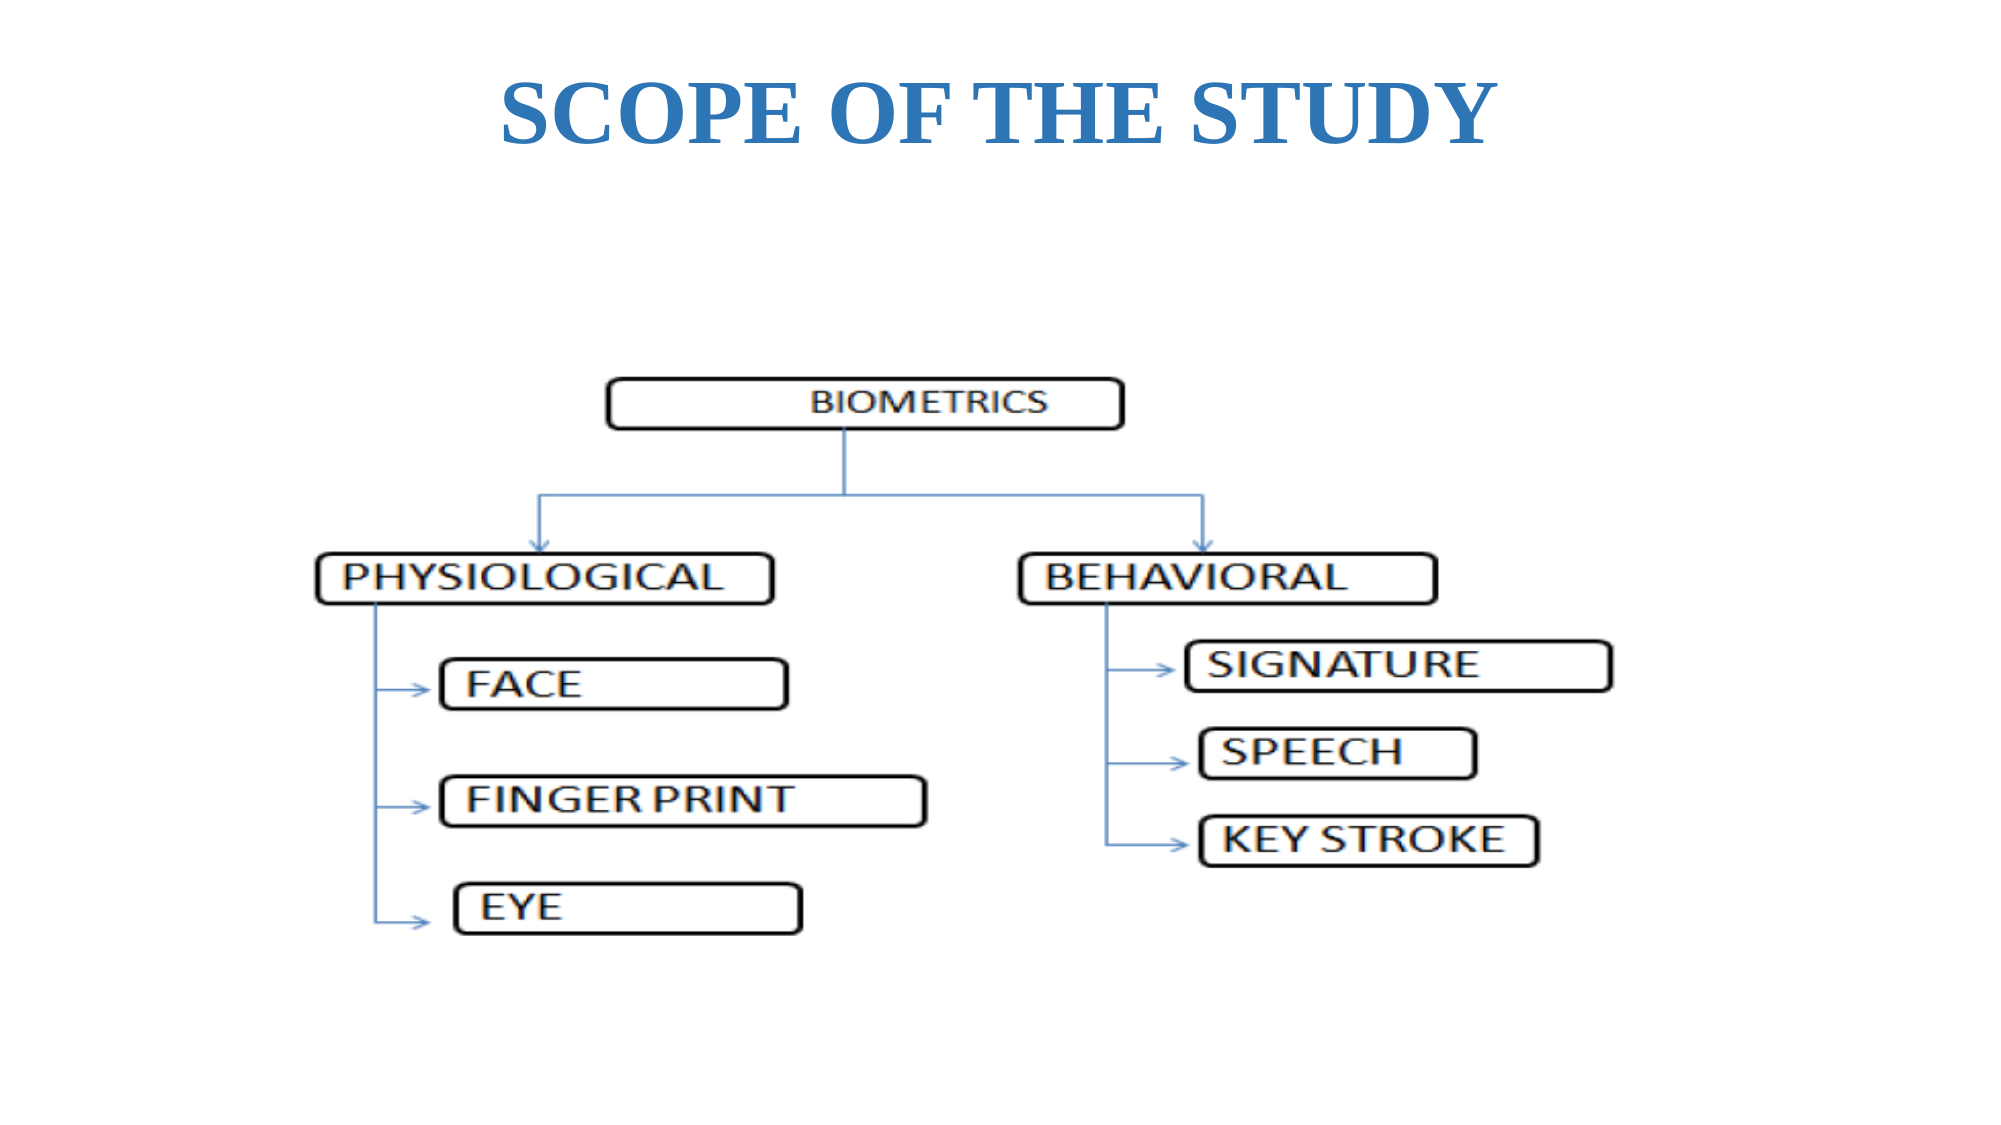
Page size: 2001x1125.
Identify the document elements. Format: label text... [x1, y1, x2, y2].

title SCOPE OF THE STUDY [137, 59, 1863, 278]
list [228, 299, 1650, 1014]
